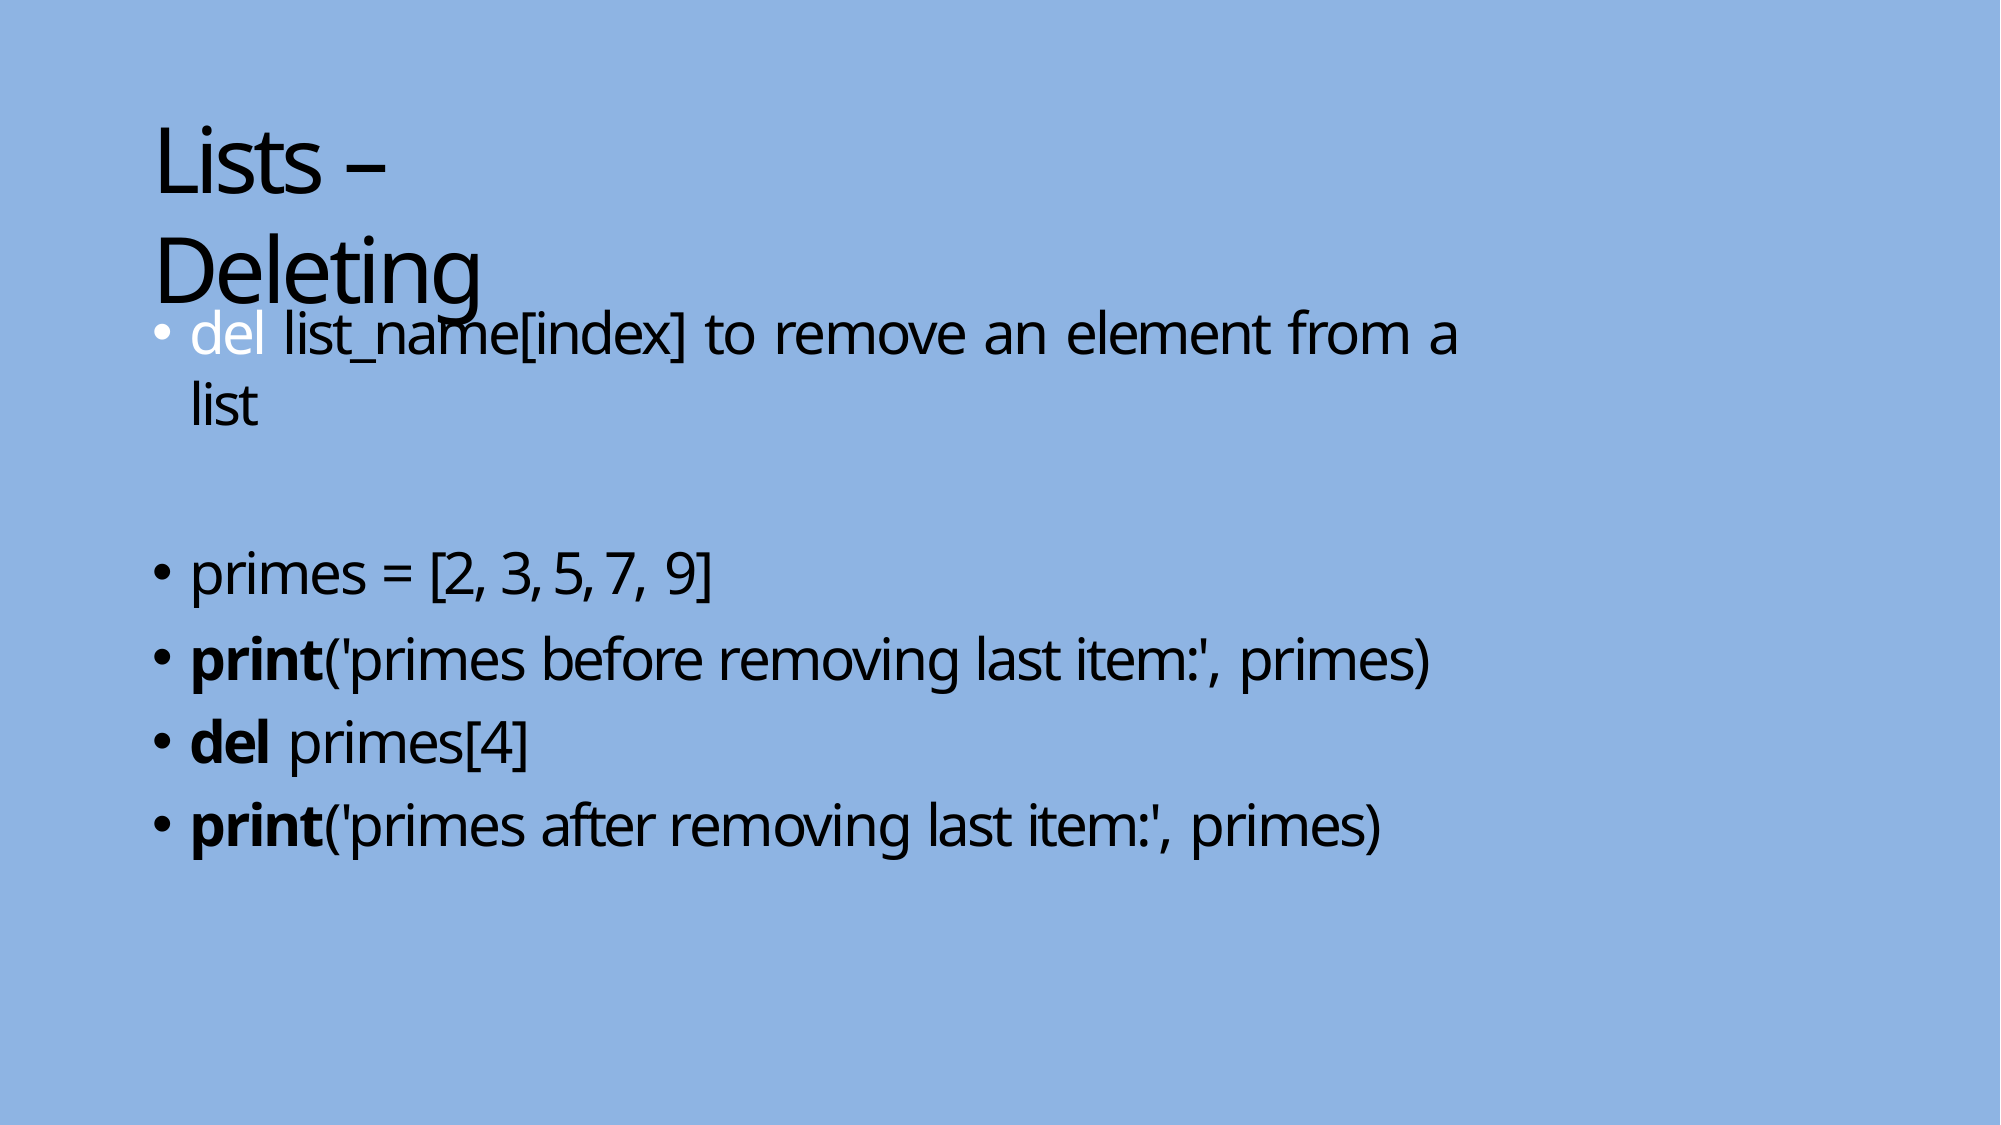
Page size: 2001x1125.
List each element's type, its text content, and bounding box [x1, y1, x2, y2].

title Lists – Deleting [150, 100, 708, 294]
text_box del list_name[index] to remove an element from a list primes = [2, 3, 5, 7, 9] print('primes before removing last item:', primes) del primes[4] print('primes after removing last item:', primes) [150, 294, 1463, 859]
